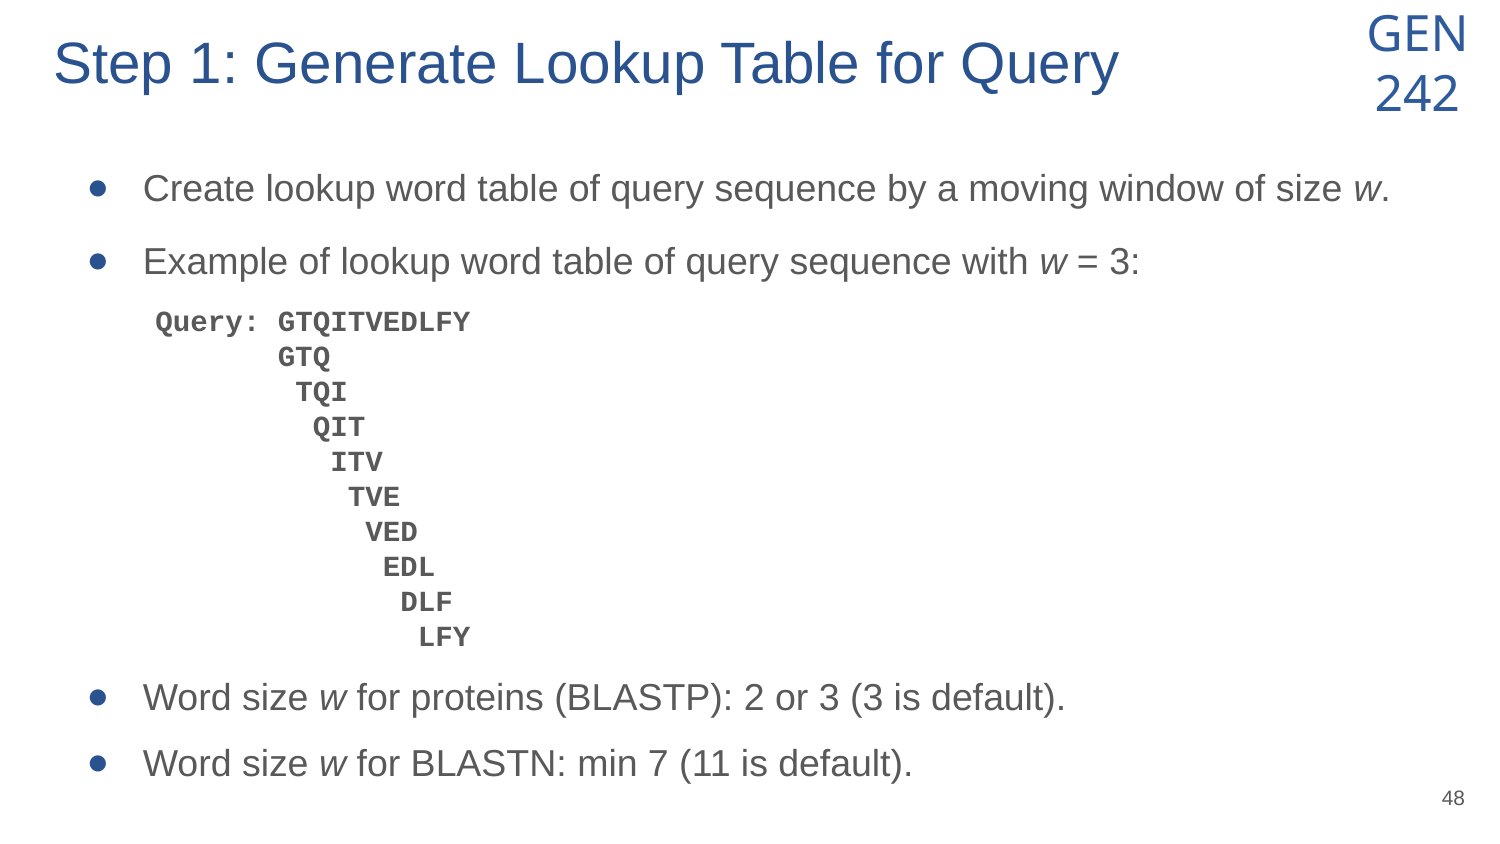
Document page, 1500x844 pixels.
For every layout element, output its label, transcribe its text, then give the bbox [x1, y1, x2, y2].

title Step 1: Generate Lookup Table for Query [38, 10, 1437, 105]
list Create lookup word table of query sequence by a moving window of size w. Example of lookup word table of query sequence with w = 3: Query: GTQITVEDLFY GTQ TQI QIT ITV TVE VED EDL DLF LFY Word size w for proteins (BLASTP): 2 or 3 (3 is default). Word size w for BLASTN: min 7 (11 is default). [52, 142, 1492, 703]
slide_number ‹#› [1389, 764, 1480, 830]
